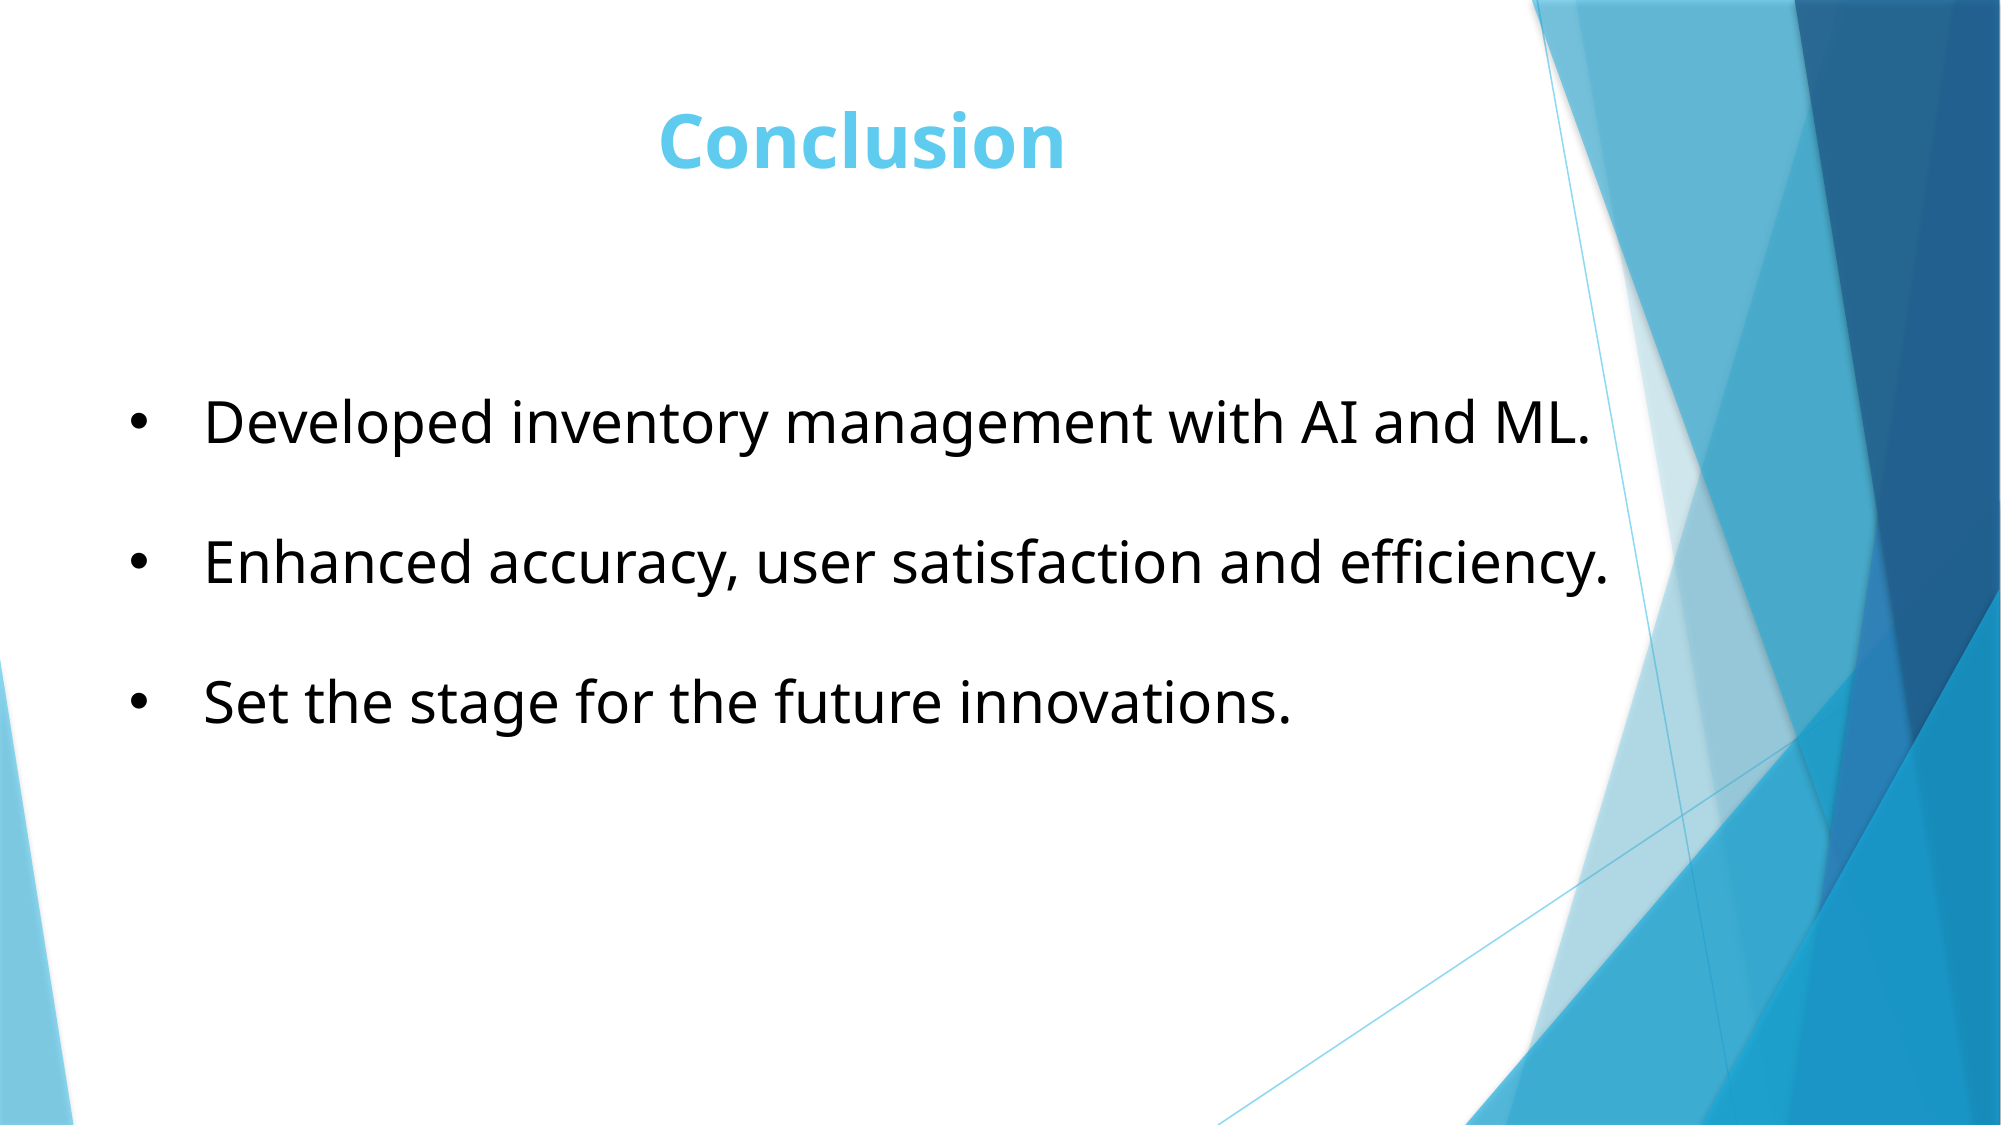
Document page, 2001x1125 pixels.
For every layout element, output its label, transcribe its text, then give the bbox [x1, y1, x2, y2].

text_box Developed inventory management with AI and ML. Enhanced accuracy, user satisfaction and efficiency. Set the stage for the future innovations. [114, 378, 1886, 743]
title Conclusion [40, 85, 1684, 211]
